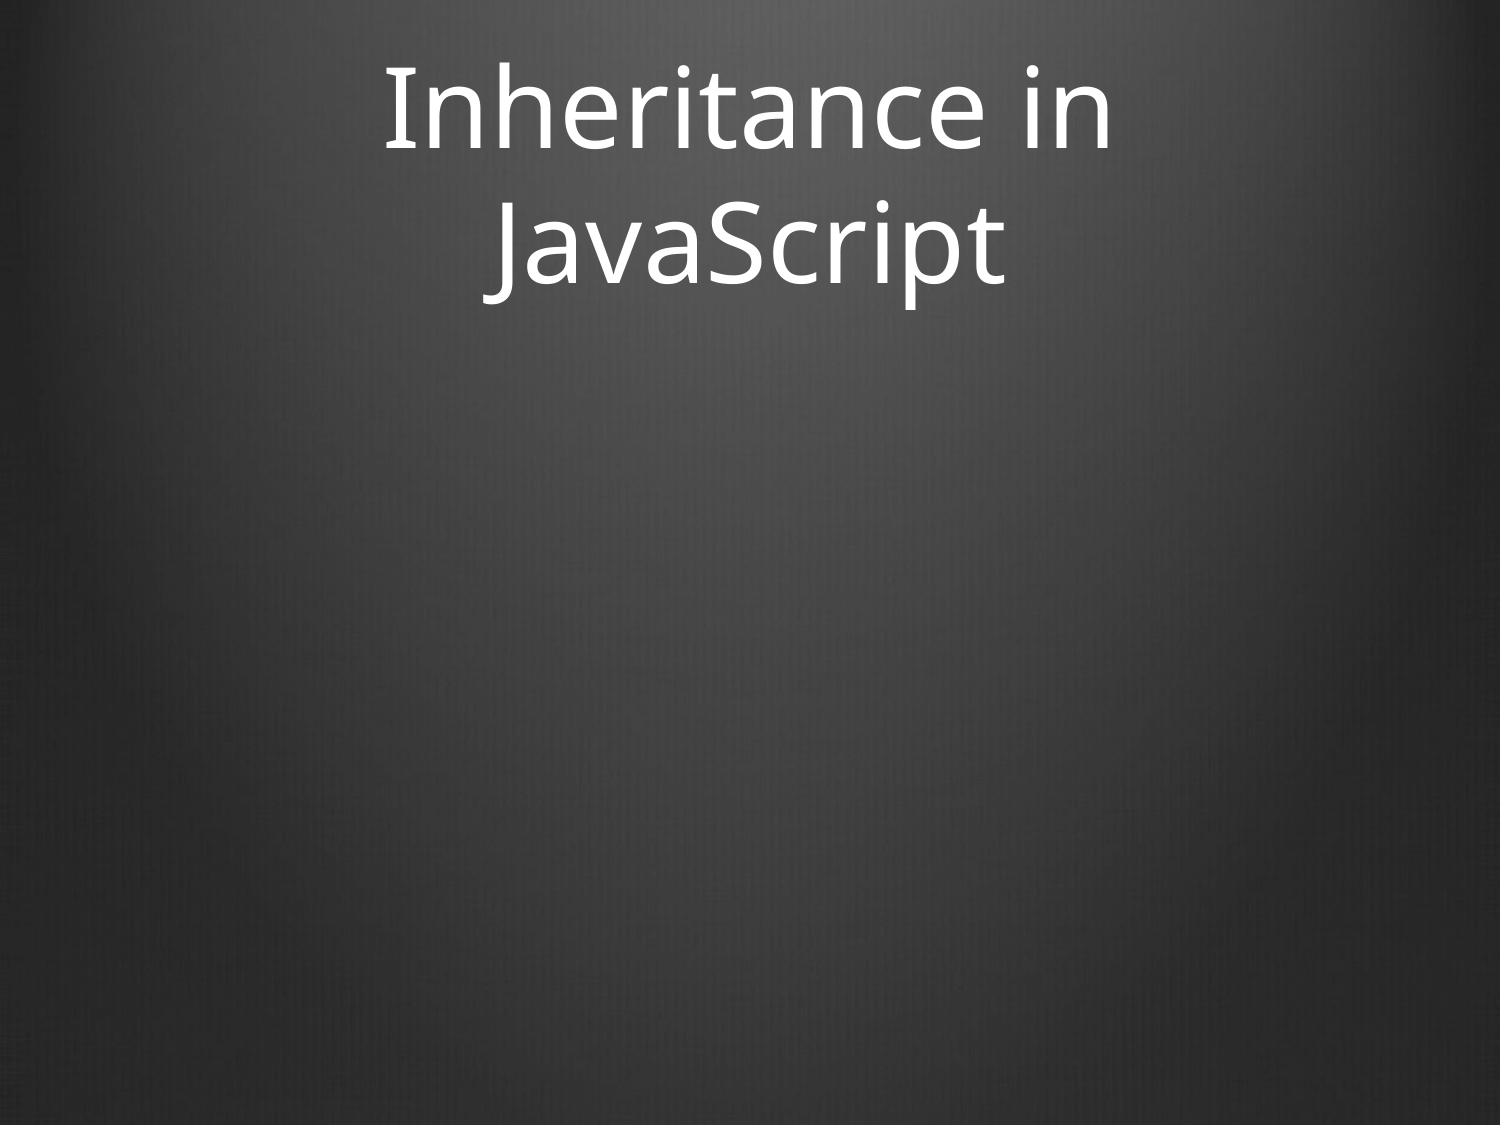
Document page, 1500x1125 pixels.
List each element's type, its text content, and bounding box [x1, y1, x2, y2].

title Inheritance in JavaScript [112, 162, 1388, 449]
